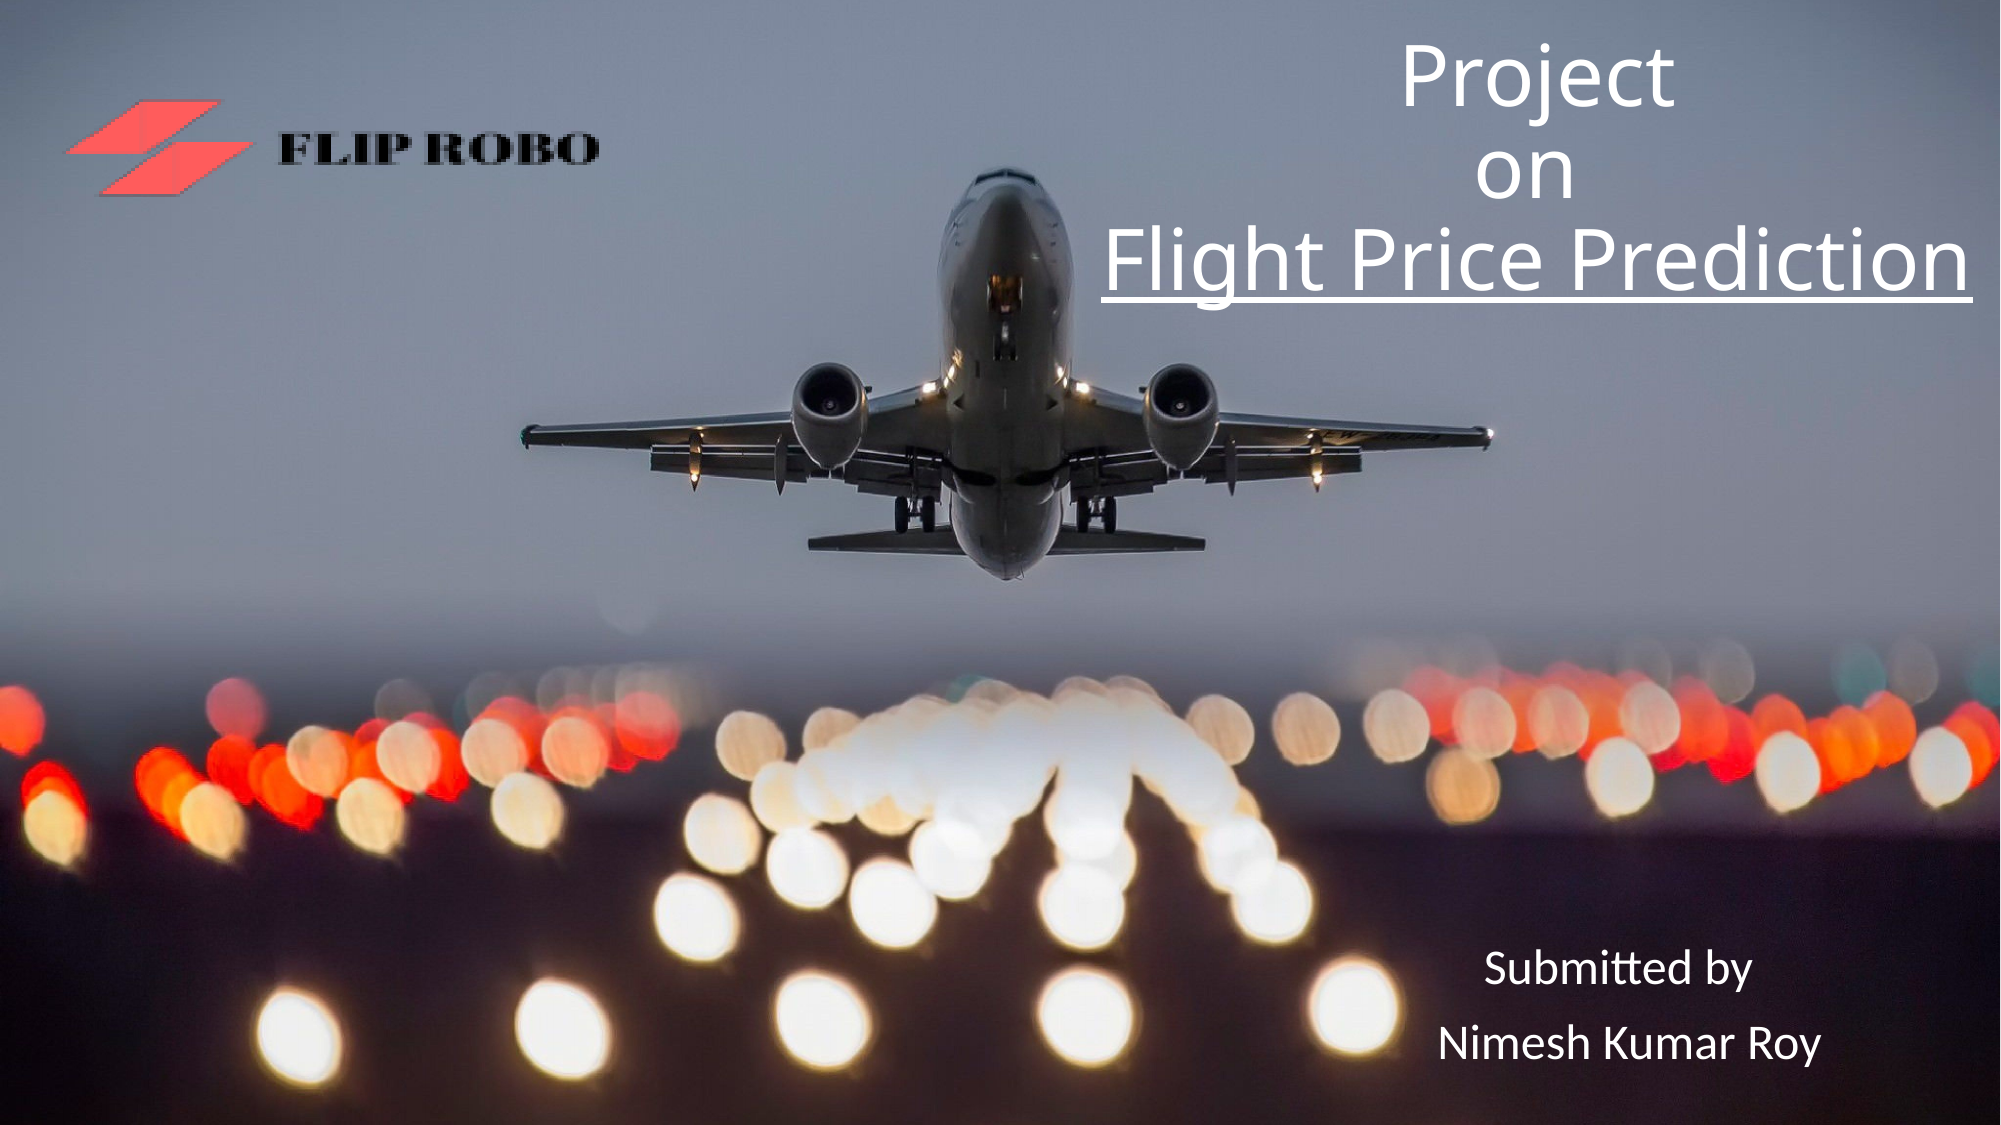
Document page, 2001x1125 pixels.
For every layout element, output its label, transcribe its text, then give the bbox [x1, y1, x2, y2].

picture [0, 0, 2001, 1125]
subtitle Submitted by Nimesh Kumar Roy [491, 933, 1992, 1109]
title Project on Flight Price Prediction [1082, 10, 1992, 317]
